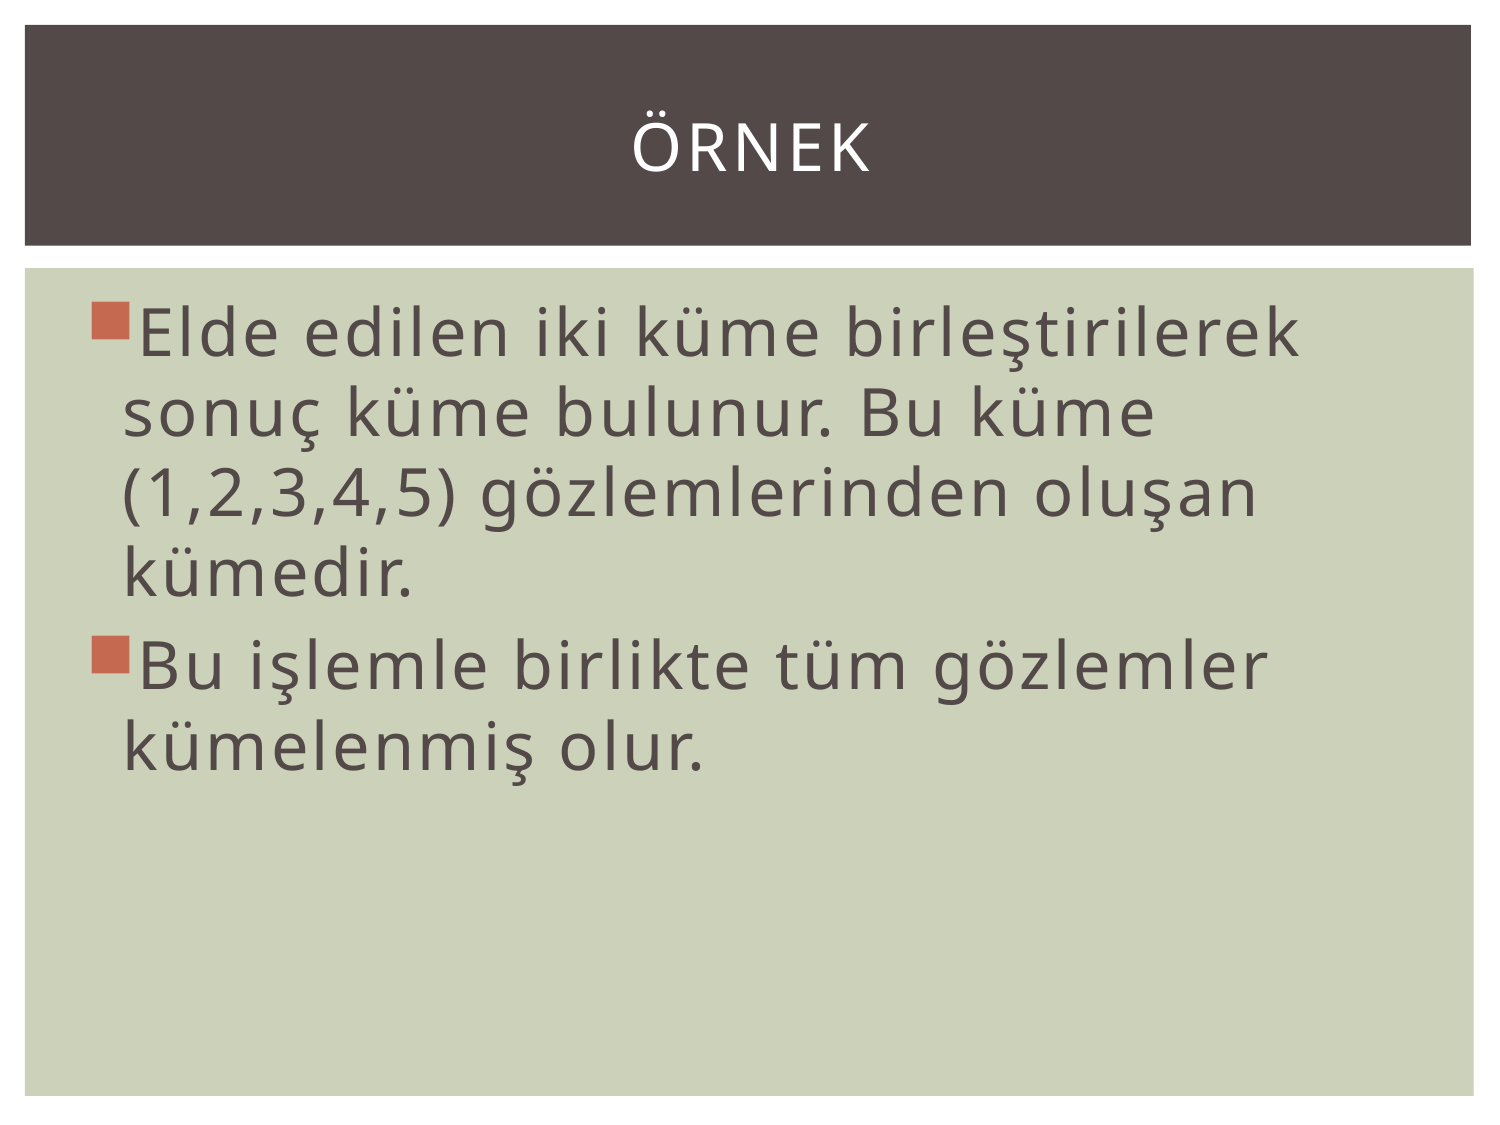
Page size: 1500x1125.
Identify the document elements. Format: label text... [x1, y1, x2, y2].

title ÖRNEK [62, 58, 1438, 232]
list Elde edilen iki küme birleştirilerek sonuç küme bulunur. Bu küme (1,2,3,4,5) gözlemlerinden oluşan kümedir. Bu işlemle birlikte tüm gözlemler kümelenmiş olur. [62, 281, 1442, 1005]
